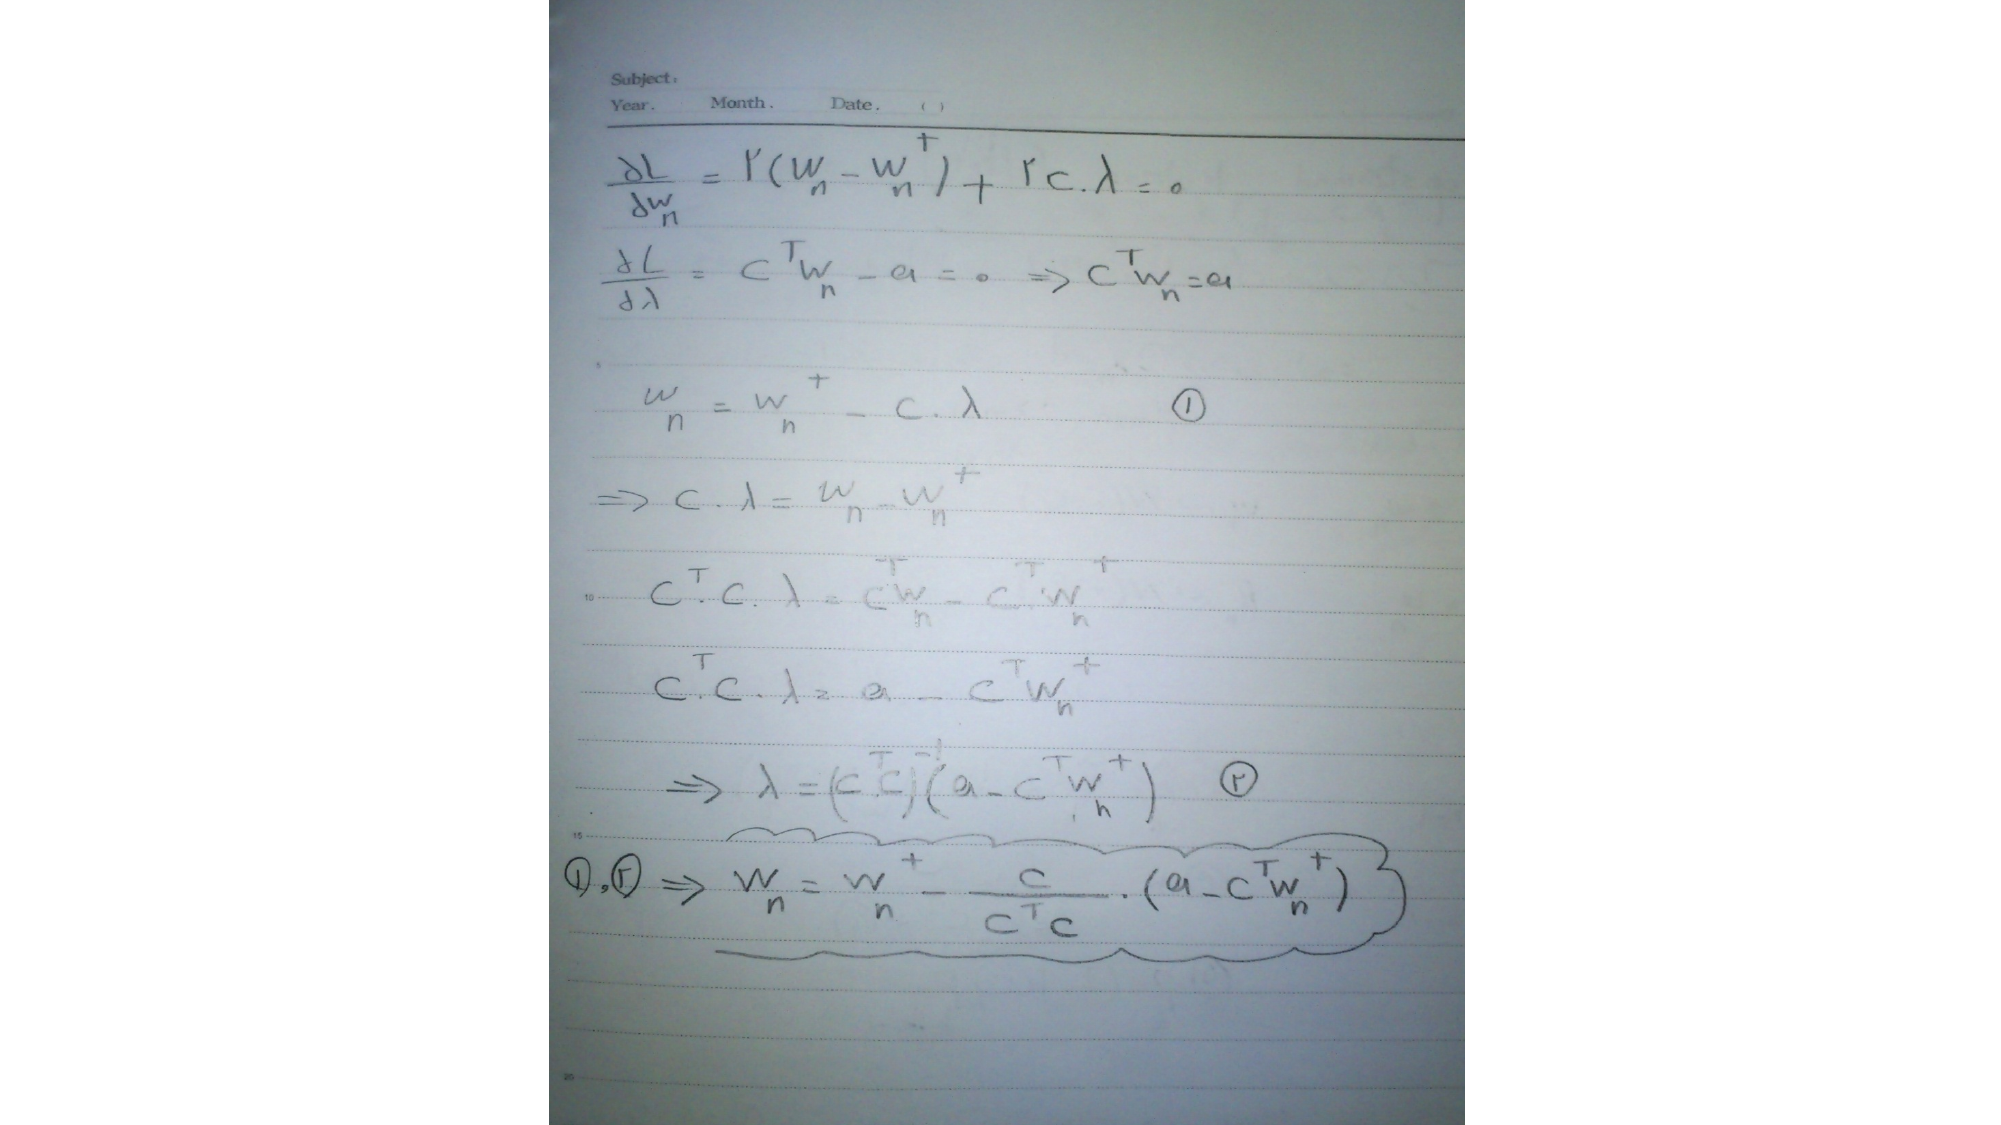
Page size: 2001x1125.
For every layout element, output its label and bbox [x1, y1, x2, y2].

list [549, 0, 1466, 1125]
